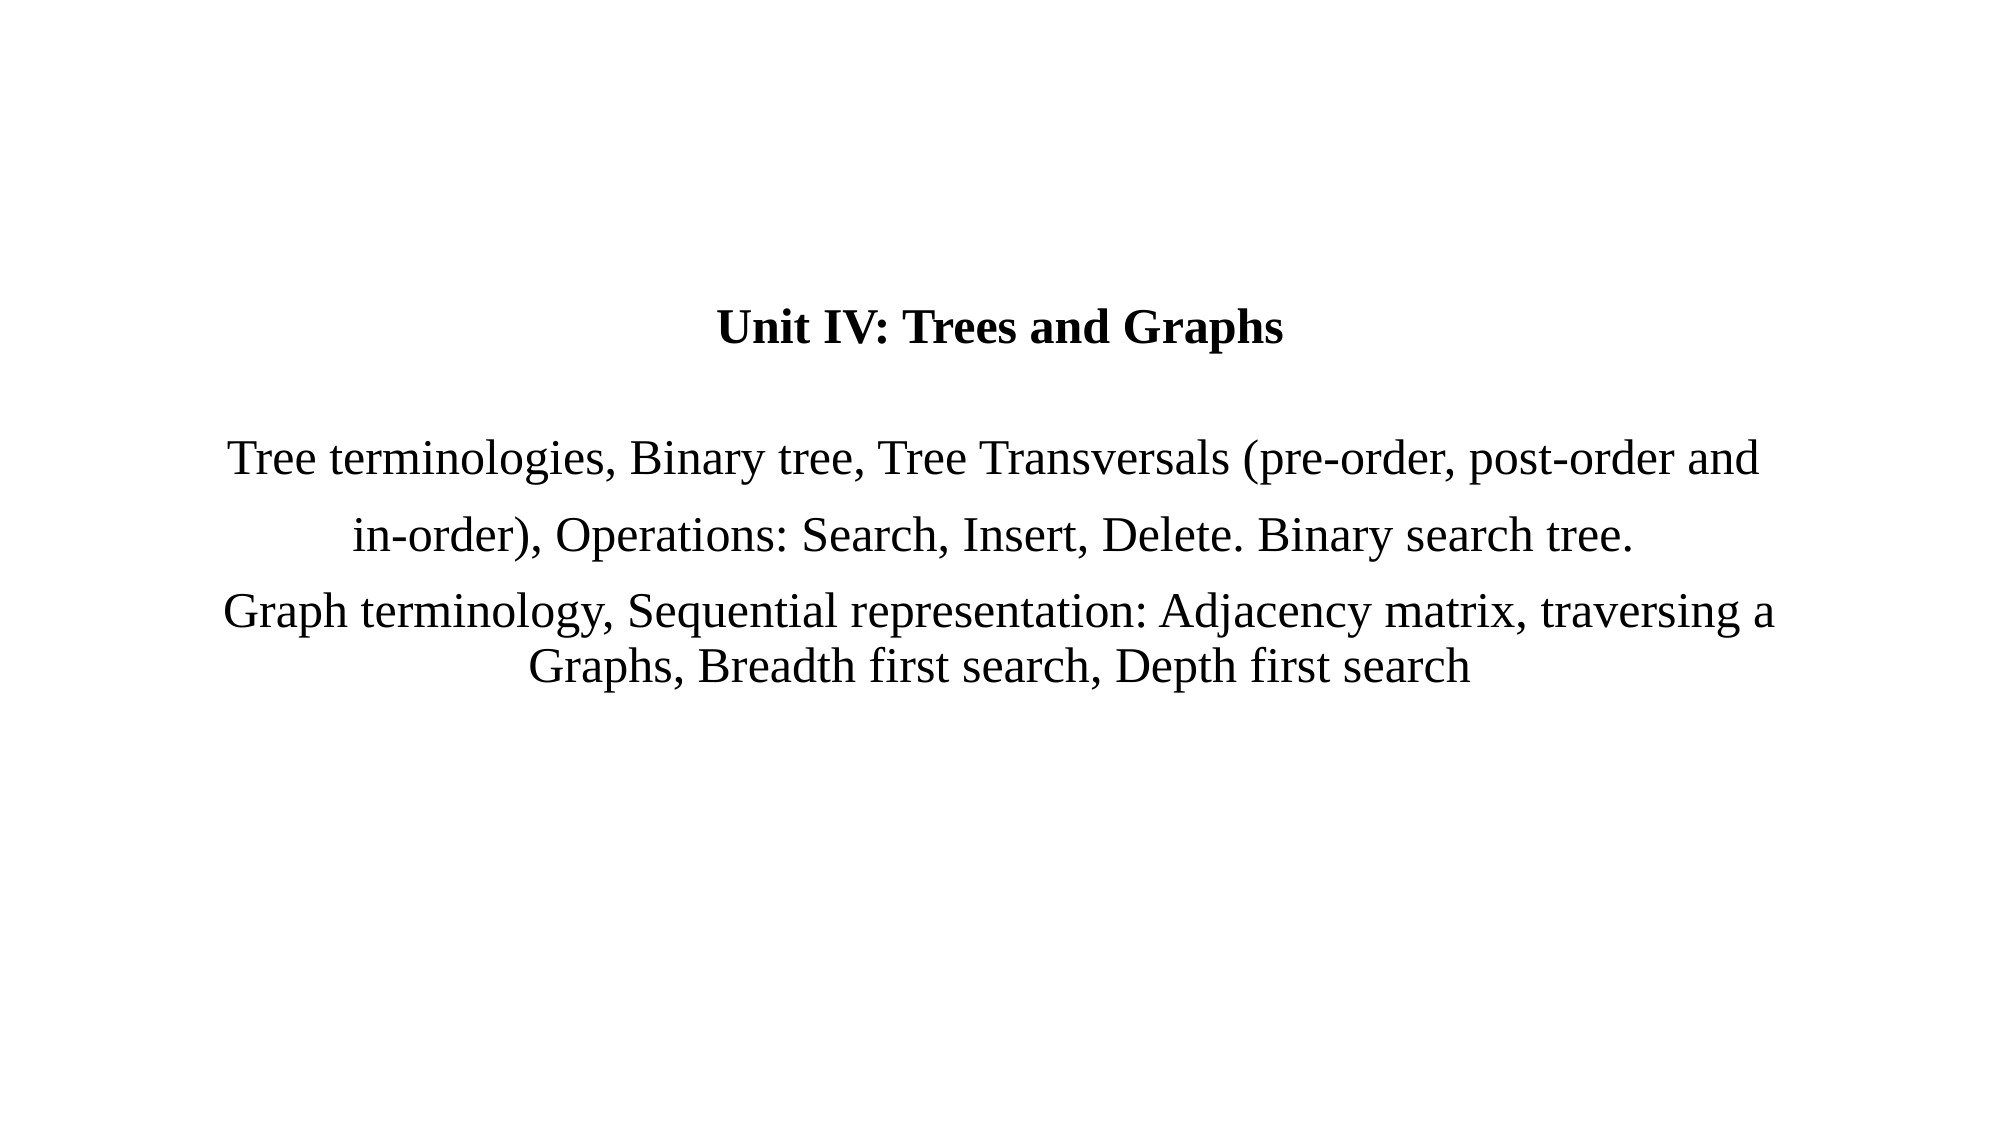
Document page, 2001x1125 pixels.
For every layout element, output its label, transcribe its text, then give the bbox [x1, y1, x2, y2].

table_cell Tree terminologies, Binary tree, Tree Transversals (pre-order, post-order and in-order), Operations: Search, Insert, Delete. Binary search tree. Graph terminology, Sequential representation: Adjacency matrix, traversing a Graphs, Breadth first search, Depth first search [138, 431, 1862, 693]
table_header Unit IV: Trees and Graphs [138, 300, 1862, 430]
